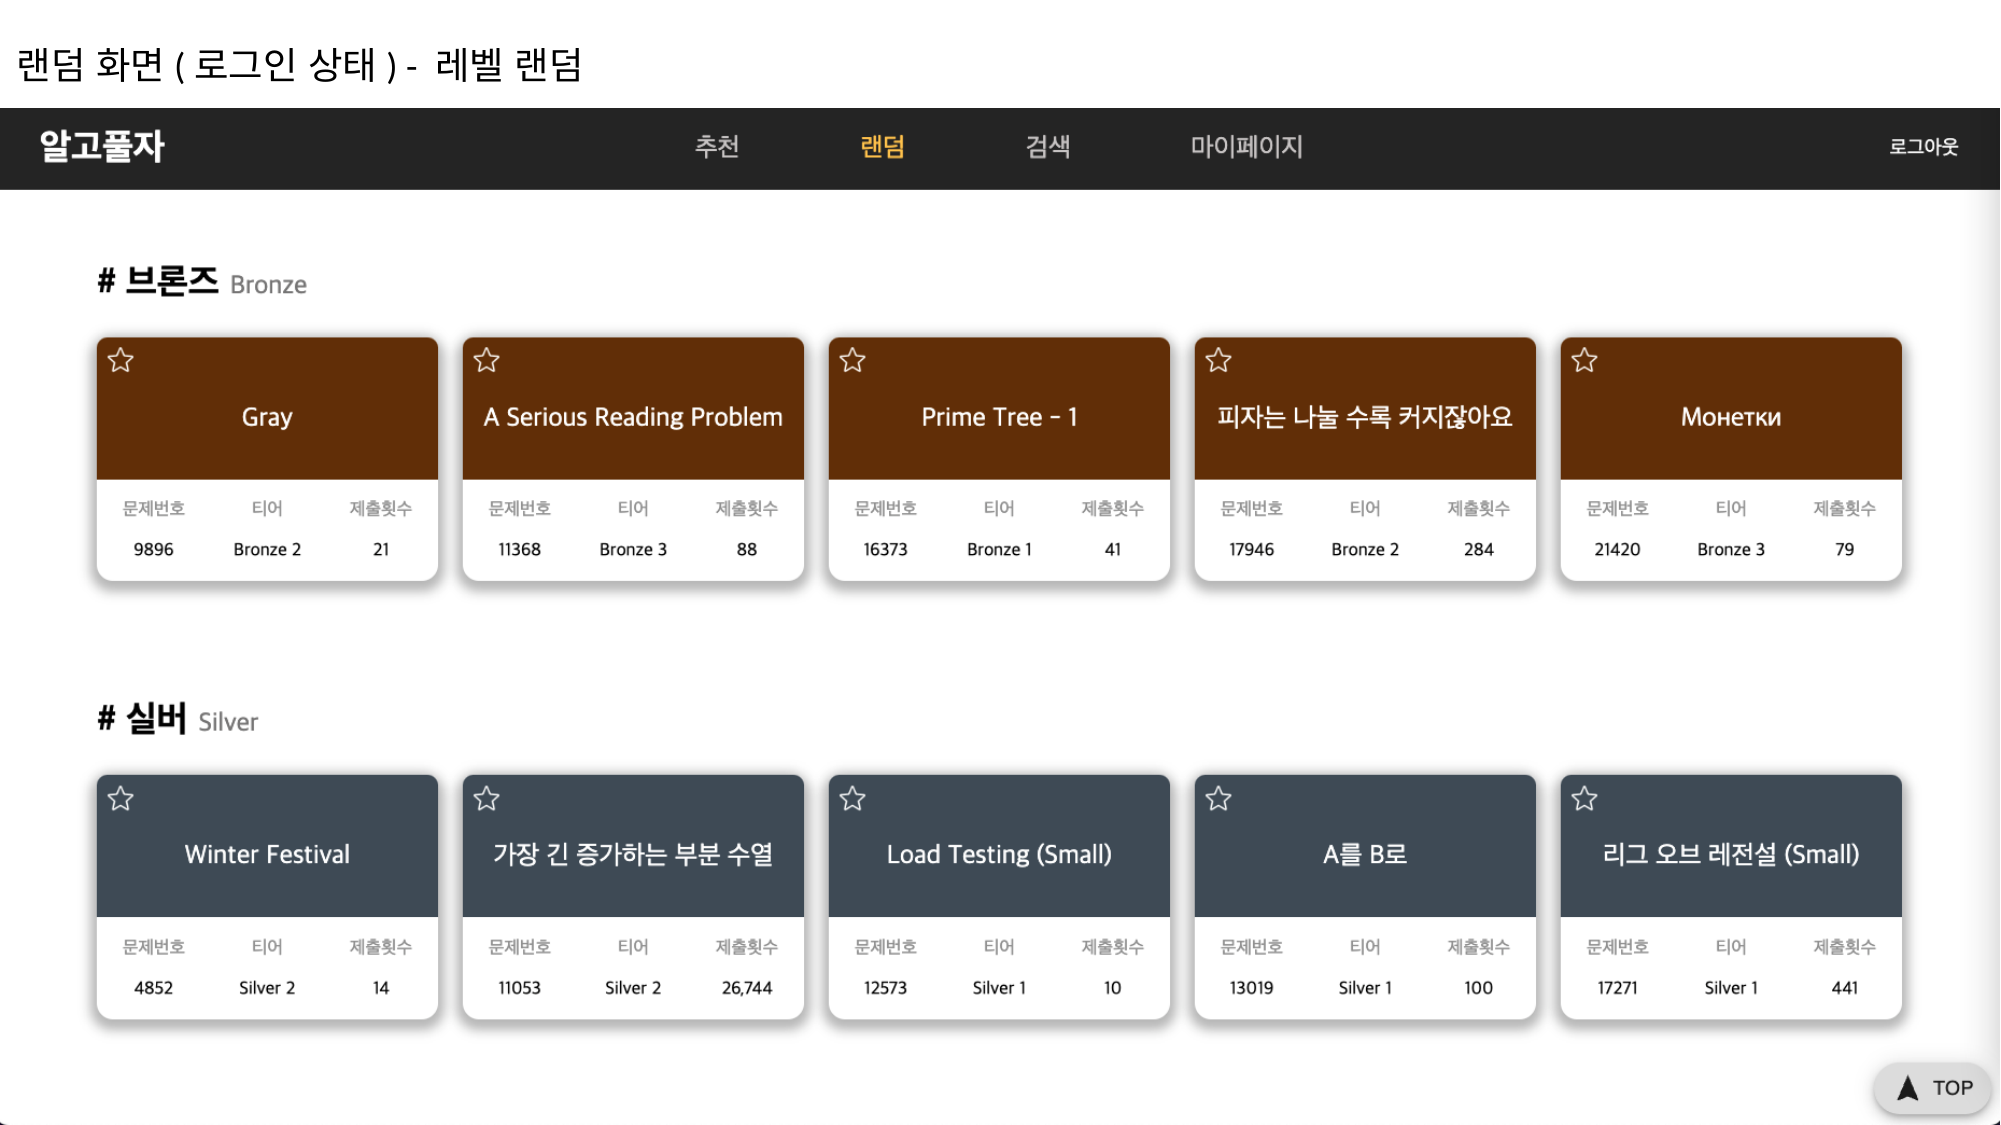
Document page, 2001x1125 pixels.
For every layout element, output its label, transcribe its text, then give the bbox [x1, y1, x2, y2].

text_box 랜덤 화면(로그인 상태) - 레벨 랜덤 [1, 34, 599, 95]
picture [0, 108, 2000, 1125]
